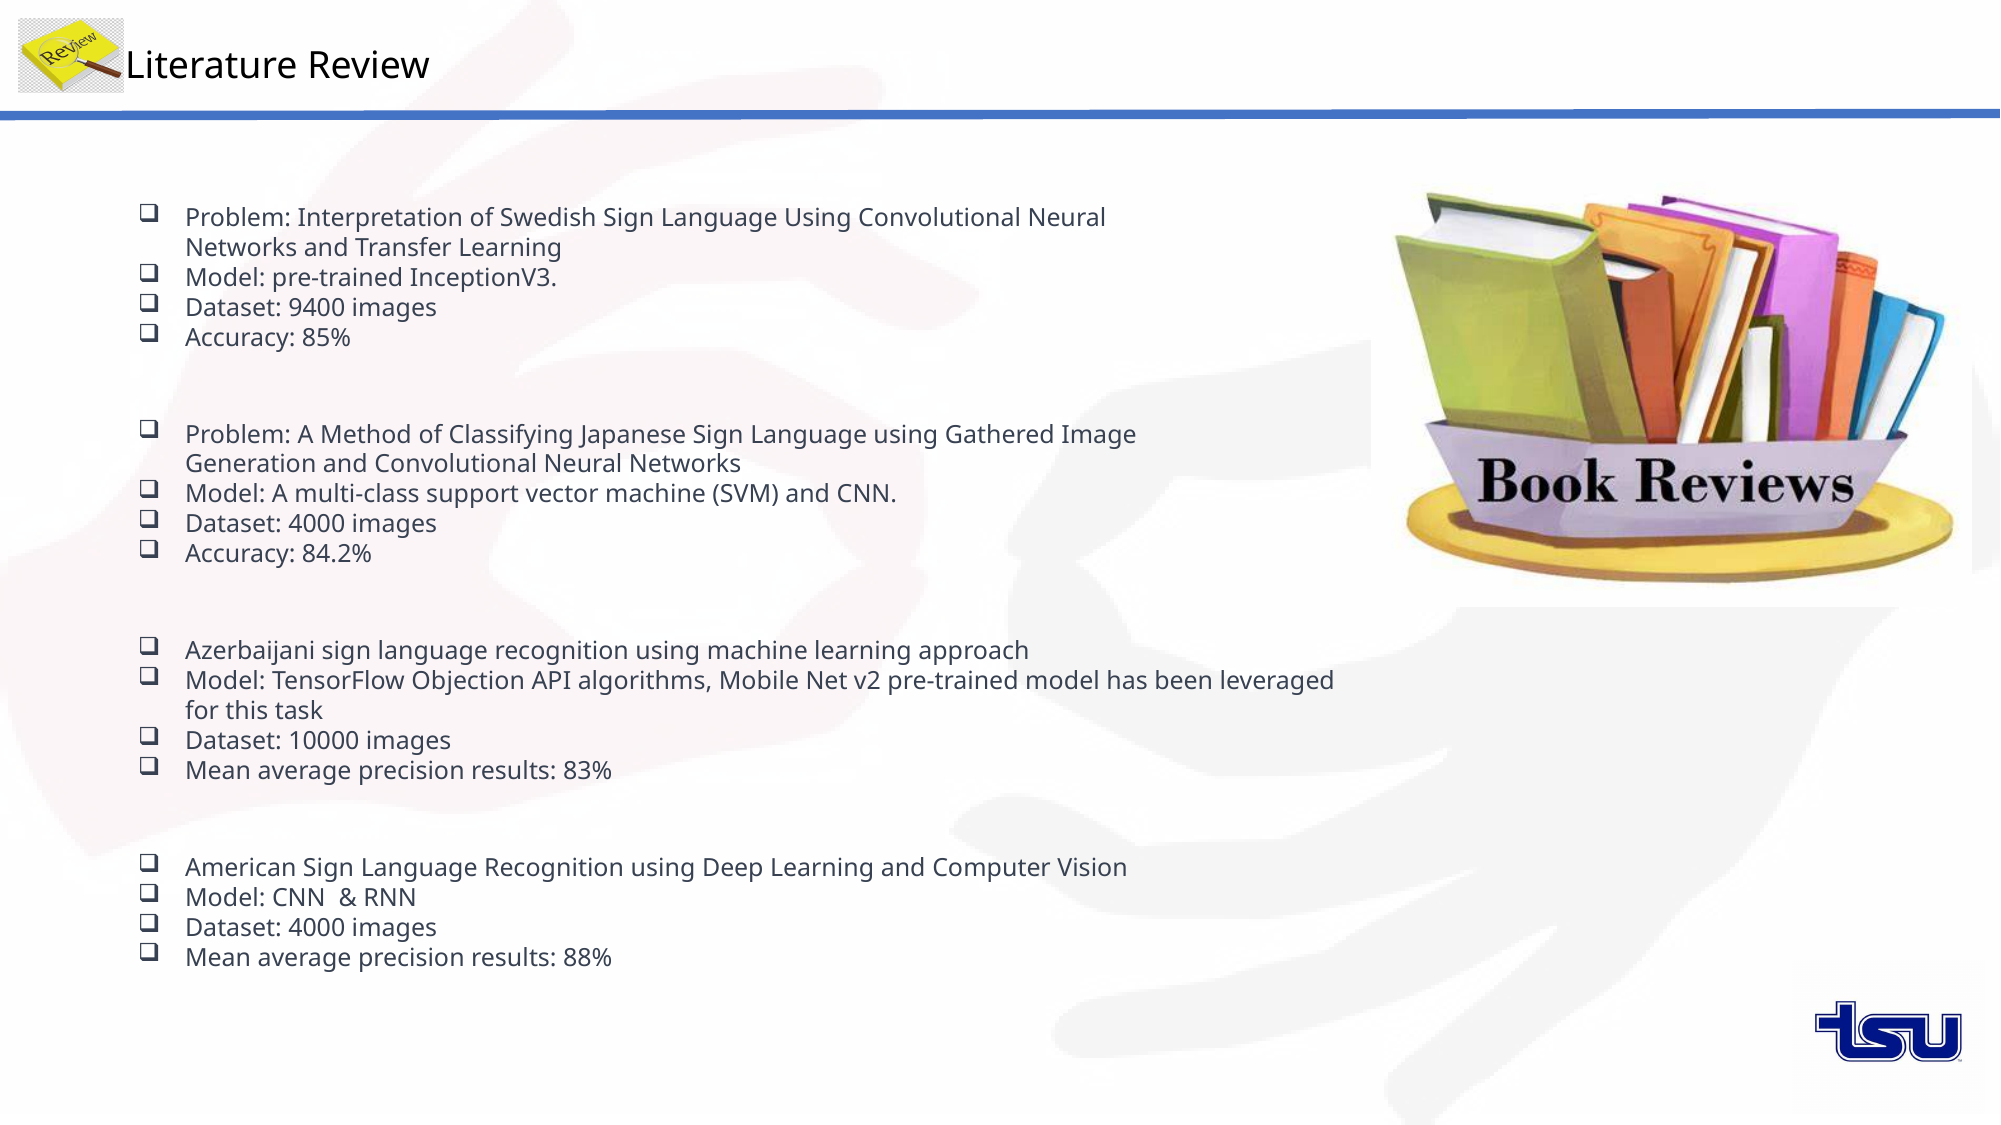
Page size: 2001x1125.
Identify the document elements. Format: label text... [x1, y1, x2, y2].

text_box Problem: A Method of Classifying Japanese Sign Language using Gathered Image Generation and Convolutional Neural Networks Model: A multi-class support vector machine (SVM) and CNN. Dataset: 4000 images Accuracy: 84.2% [123, 410, 1276, 576]
text_box Literature Review [18, 12, 605, 98]
text_box American Sign Language Recognition using Deep Learning and Computer Vision Model: CNN & RNN Dataset: 4000 images Mean average precision results: 88% [123, 843, 1372, 979]
picture [18, 18, 124, 93]
text_box Problem: Interpretation of Swedish Sign Language Using Convolutional Neural Networks and Transfer Learning Model: pre-trained InceptionV3. Dataset: 9400 images Accuracy: 85% [123, 194, 1232, 359]
text_box Azerbaijani sign language recognition using machine learning approach Model: TensorFlow Objection API algorithms, Mobile Net v2 pre-trained model has been leveraged for this task Dataset: 10000 images Mean average precision results: 83% [123, 627, 1372, 792]
picture [1371, 163, 1972, 607]
picture [1792, 960, 1985, 1115]
